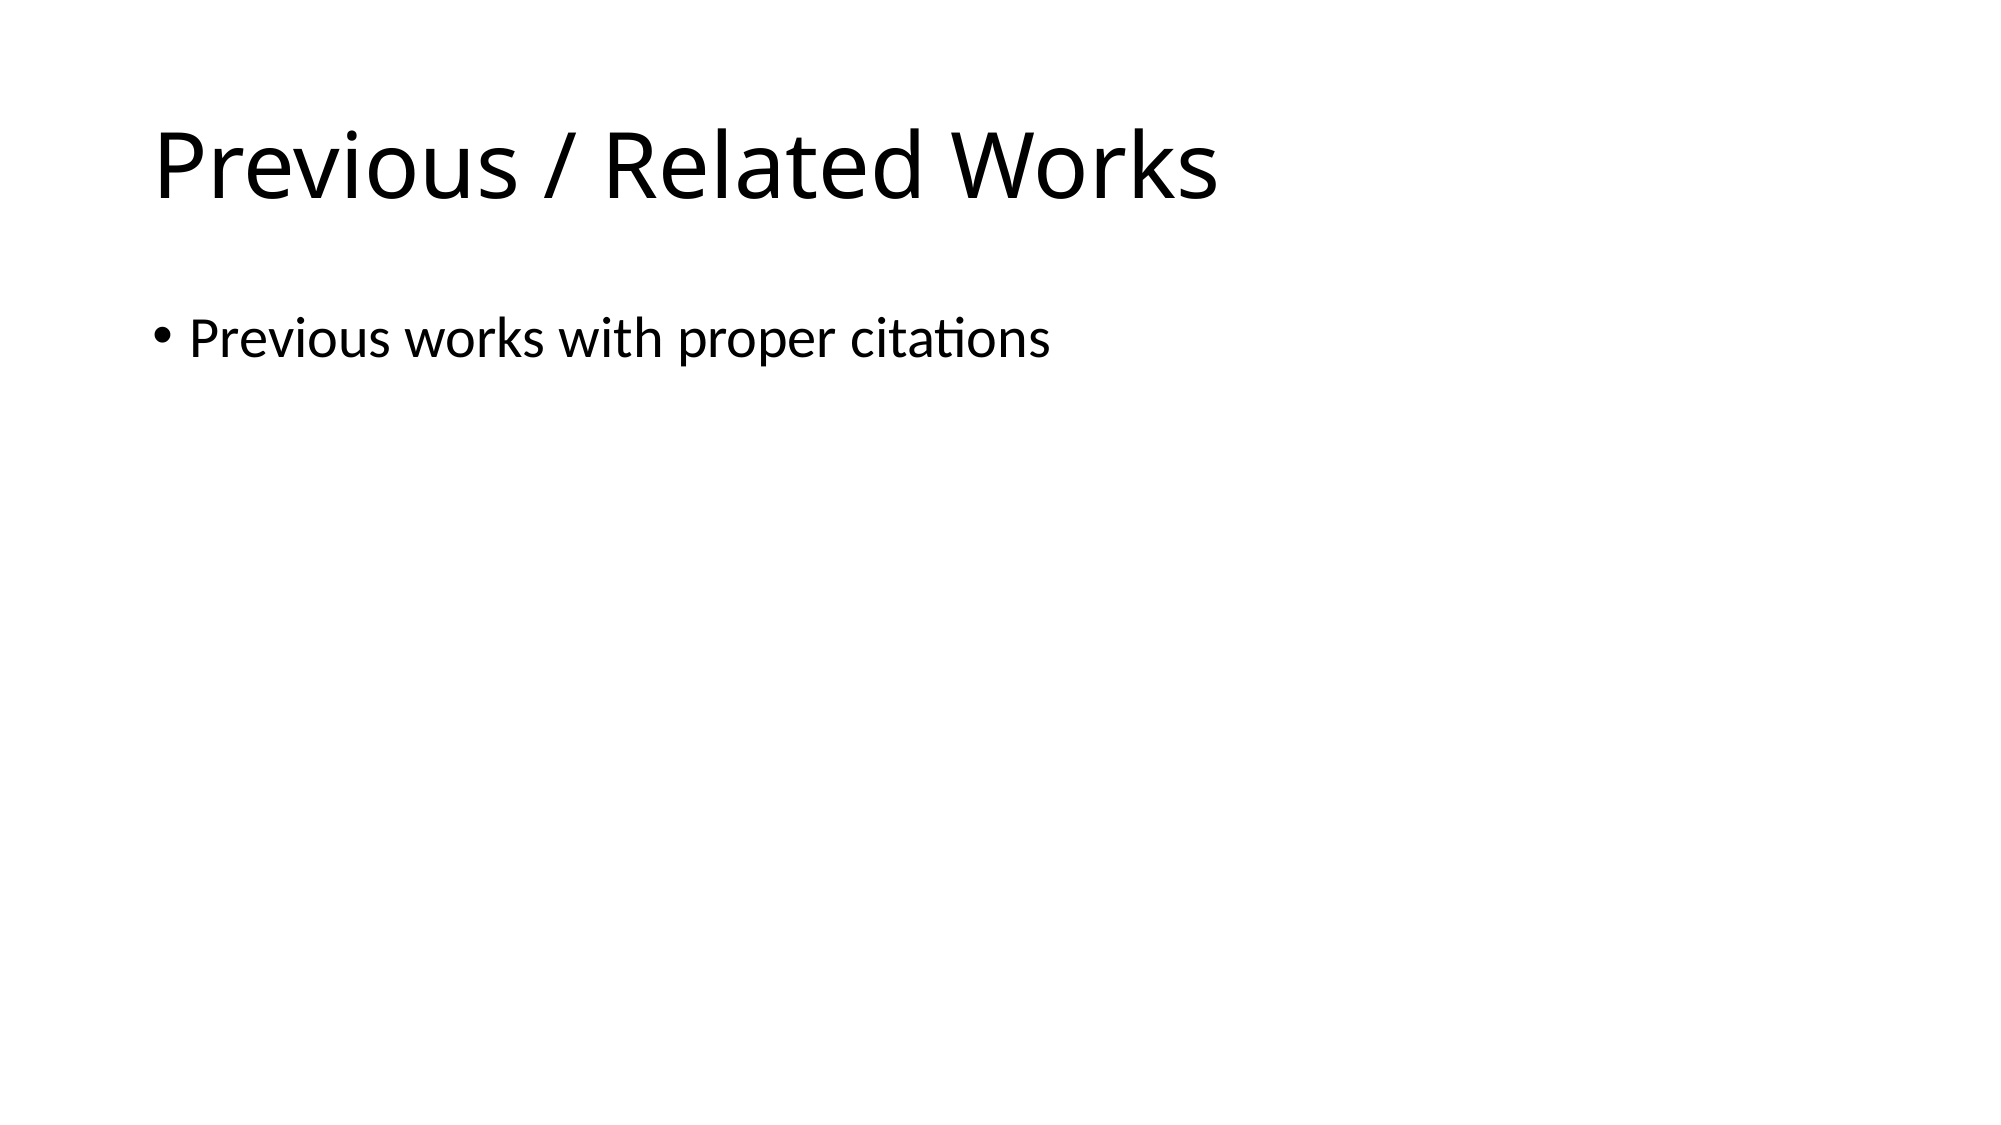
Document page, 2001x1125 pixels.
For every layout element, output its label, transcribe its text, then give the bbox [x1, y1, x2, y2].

title Previous / Related Works [137, 59, 1863, 278]
list Previous works with proper citations [137, 299, 1863, 1014]
